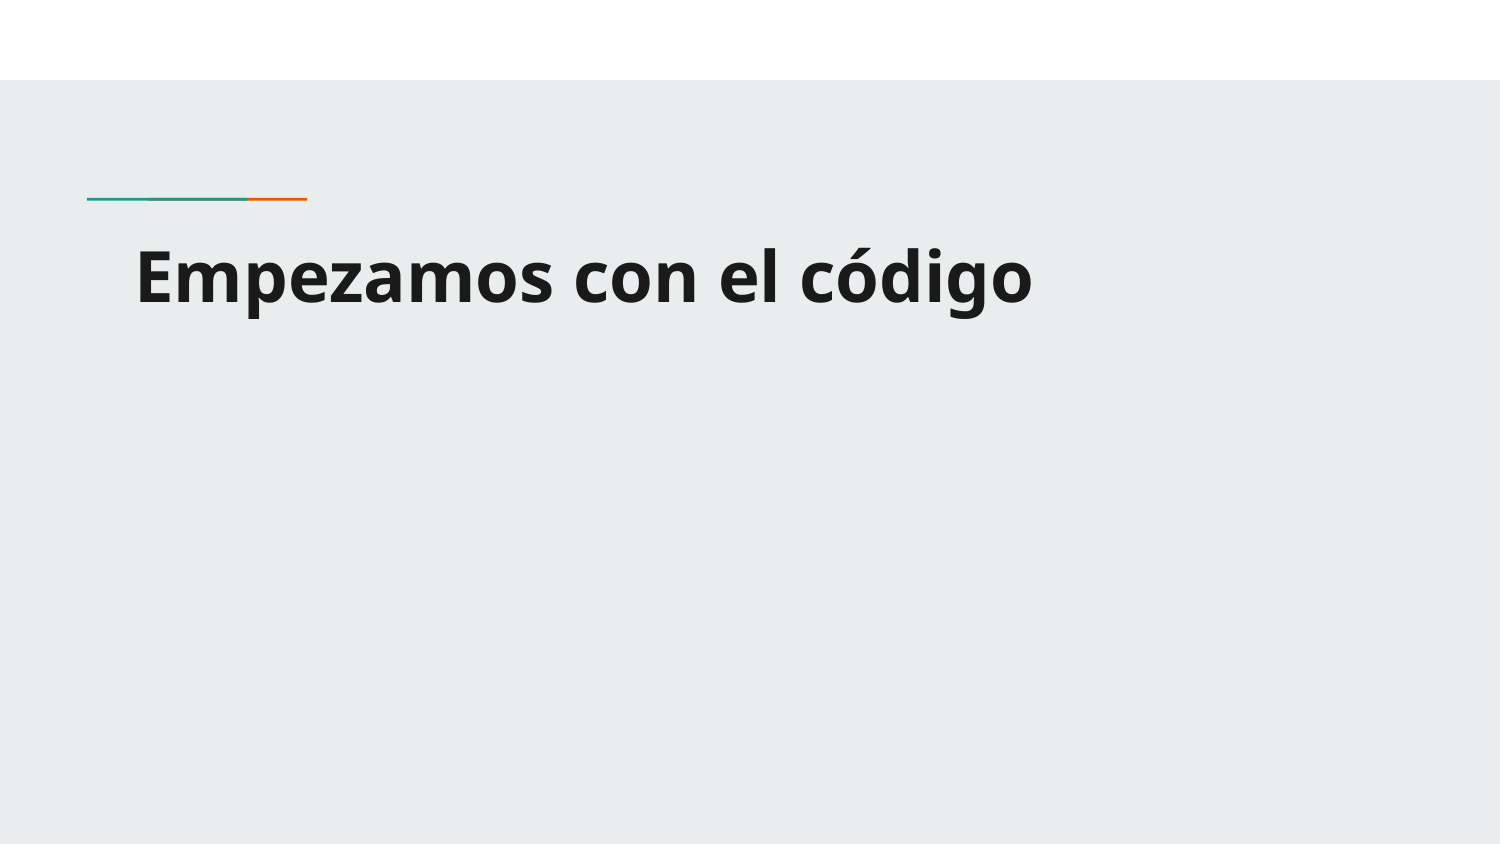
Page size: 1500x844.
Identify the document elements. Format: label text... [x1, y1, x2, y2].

title Empezamos con el código [119, 216, 1381, 490]
